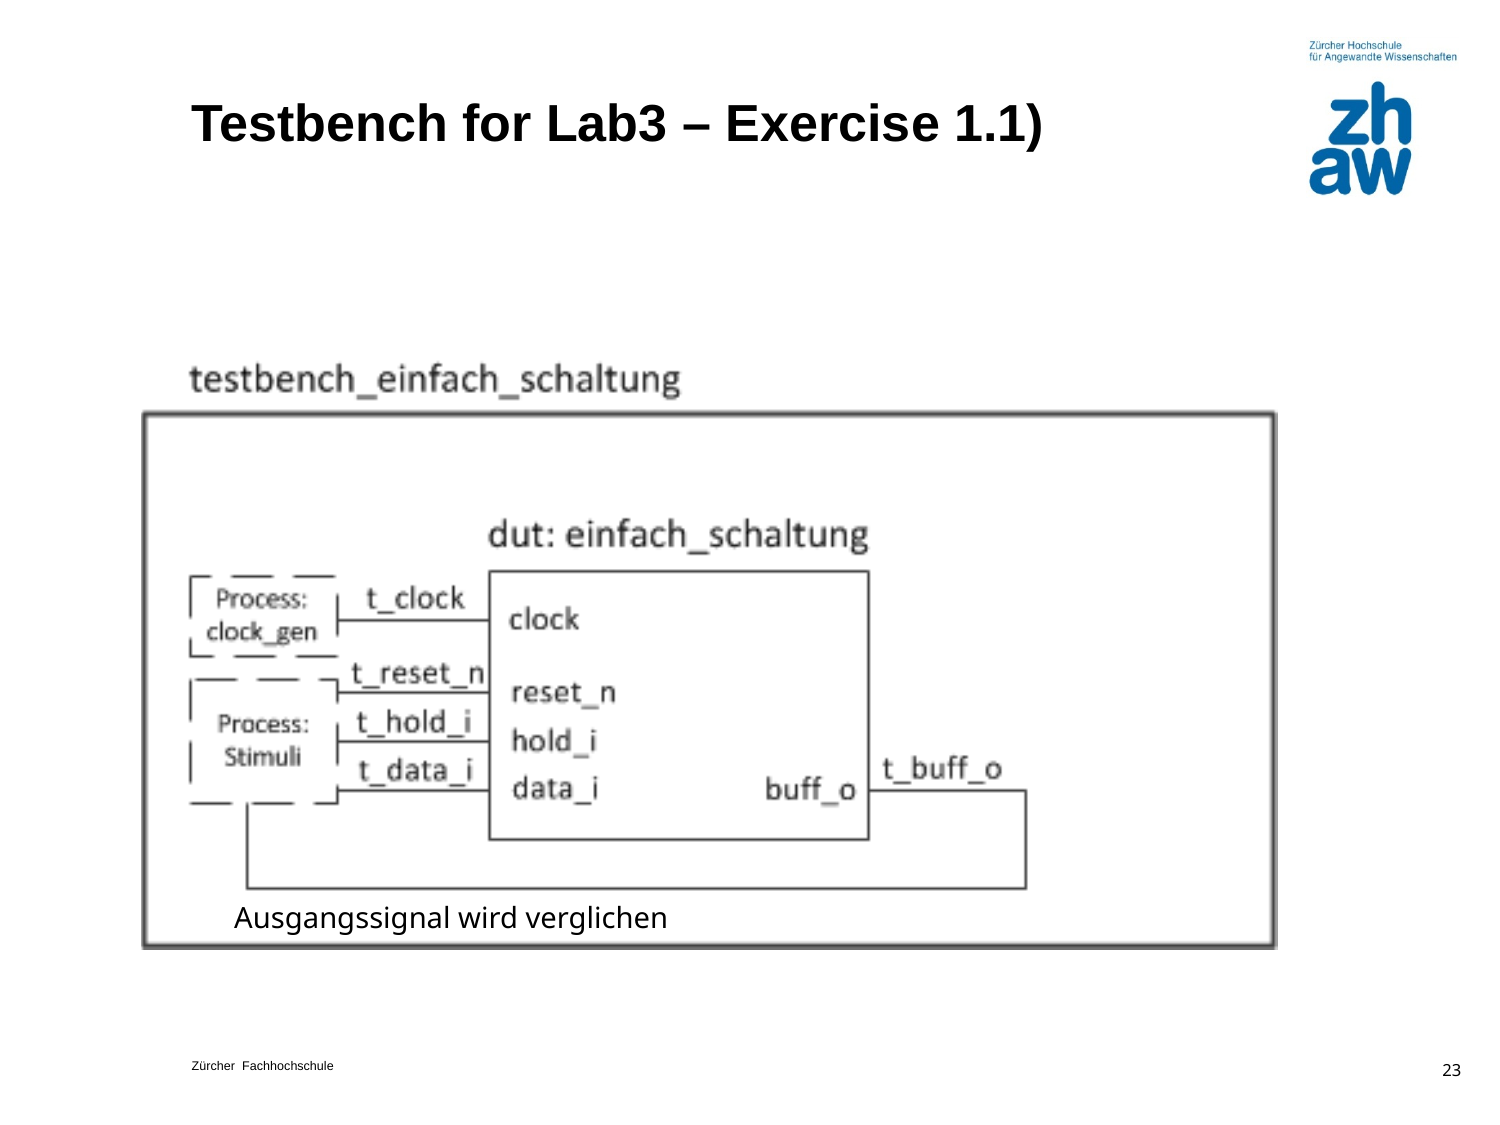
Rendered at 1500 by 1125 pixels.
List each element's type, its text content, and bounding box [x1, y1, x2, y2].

picture [1306, 37, 1459, 198]
title Testbench for Lab3 – Exercise 1.1) [191, 93, 1252, 200]
picture [141, 349, 1278, 951]
slide_number 23 [1291, 1060, 1462, 1089]
